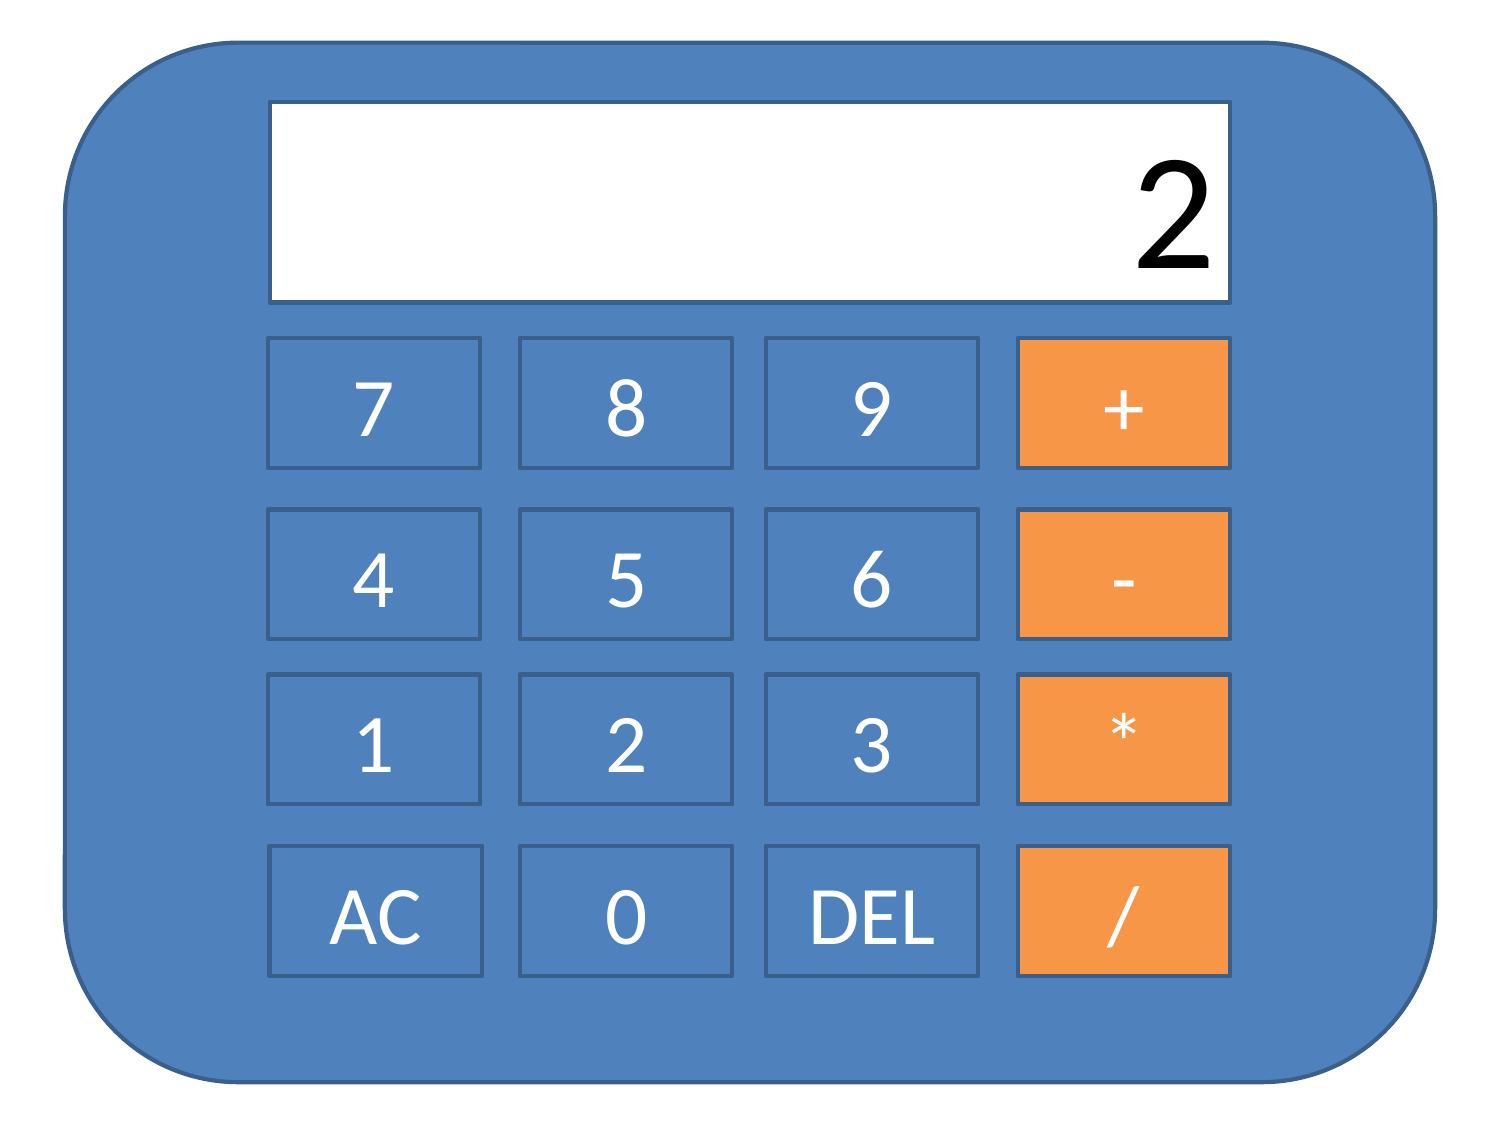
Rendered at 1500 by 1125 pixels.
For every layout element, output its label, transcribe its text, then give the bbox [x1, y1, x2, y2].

text_box 7 [266, 336, 482, 470]
text_box / [1016, 844, 1232, 978]
text_box * [1016, 672, 1232, 806]
text_box 3 [764, 672, 980, 806]
text_box AC [267, 844, 484, 978]
text_box + [1016, 336, 1232, 470]
text_box 8 [518, 336, 734, 470]
text_box - [1016, 507, 1232, 641]
text_box DEL [764, 844, 980, 978]
text_box 2 [518, 672, 734, 806]
text_box 9 [764, 336, 980, 470]
text_box 5 [518, 507, 734, 641]
text_box 1 [266, 672, 482, 806]
text_box 2 [268, 100, 1232, 305]
text_box 0 [518, 844, 734, 978]
text_box [62, 40, 1438, 1085]
text_box 6 [764, 507, 980, 641]
text_box 4 [266, 507, 482, 641]
